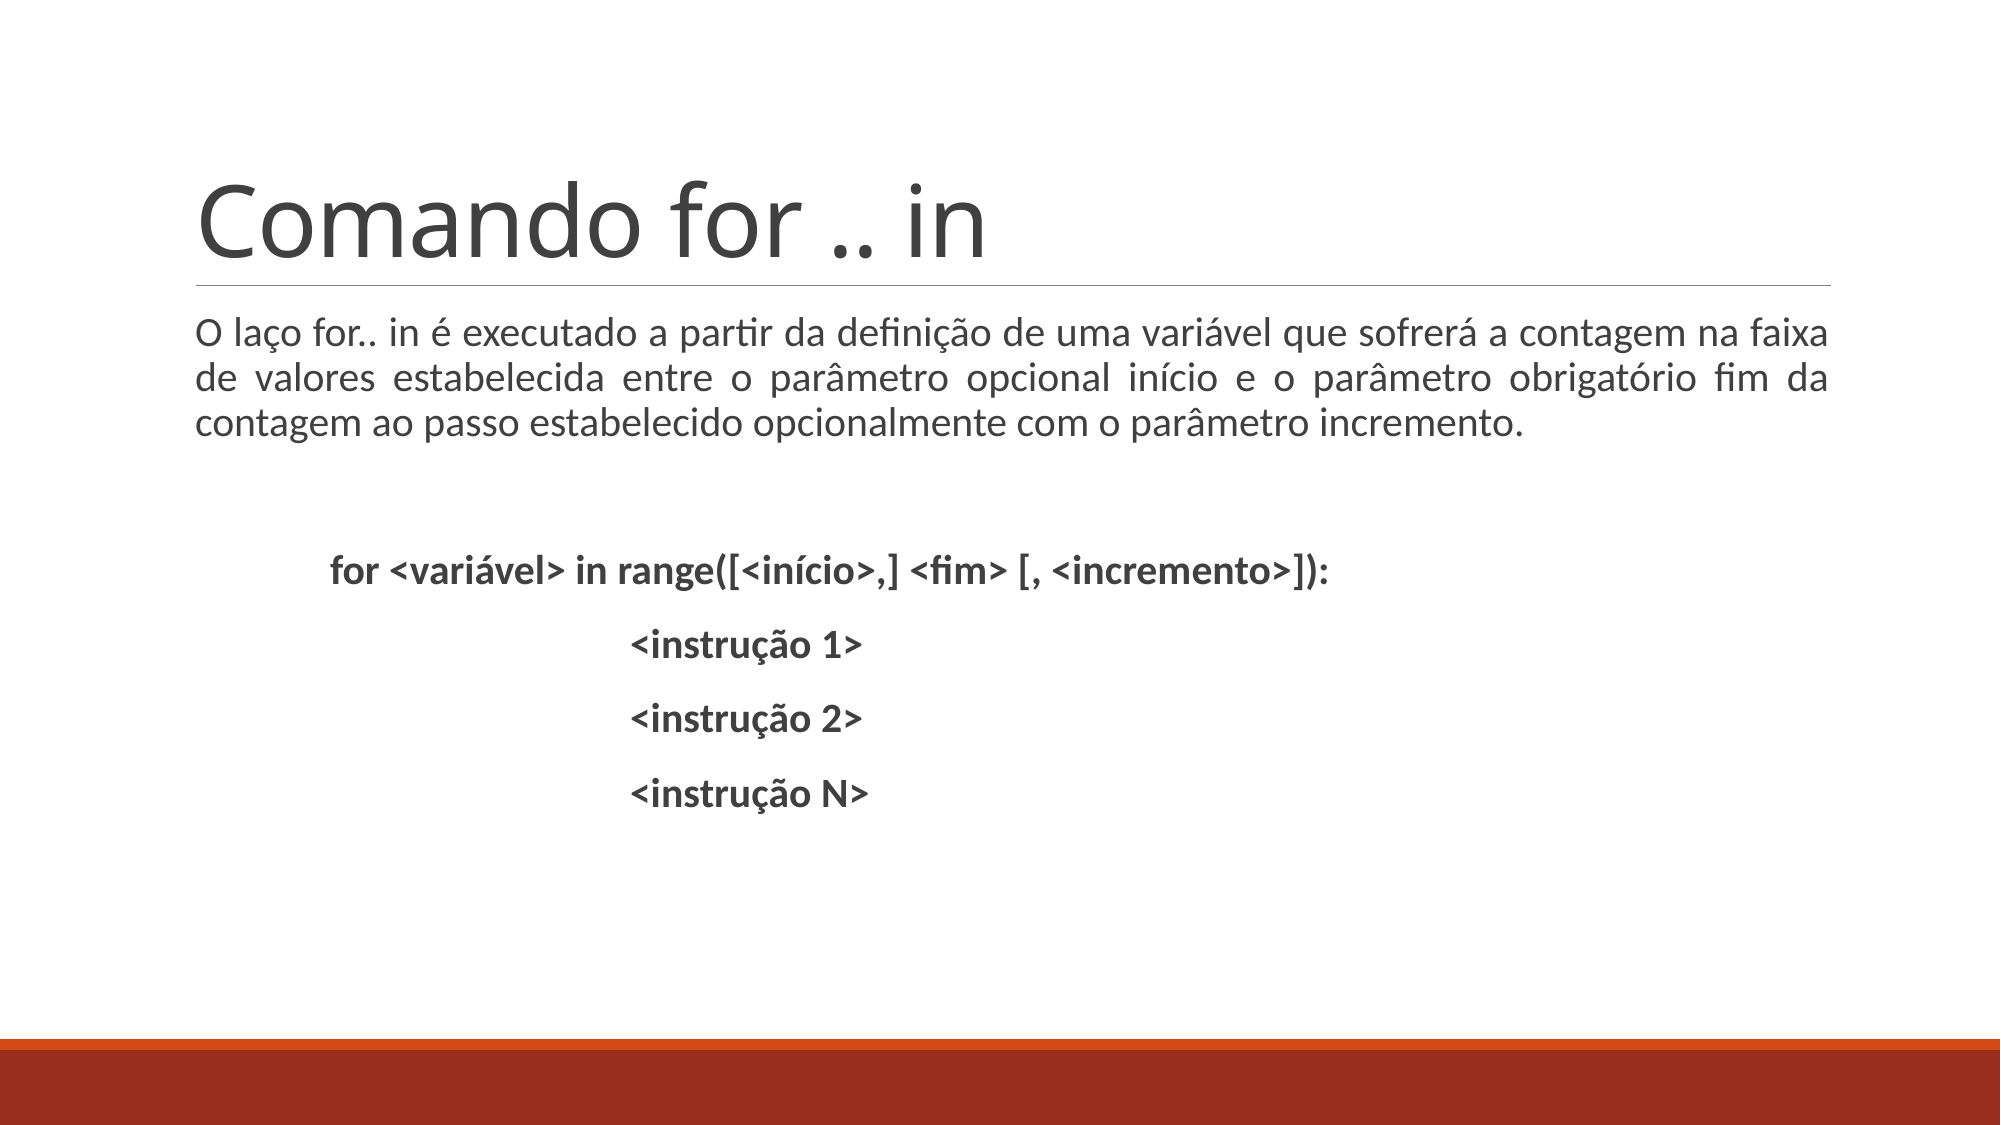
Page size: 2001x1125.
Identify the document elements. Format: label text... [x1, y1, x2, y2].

title Comando for .. in [180, 47, 1830, 285]
list O laço for.. in é executado a partir da definição de uma variável que sofrerá a contagem na faixa de valores estabelecida entre o parâmetro opcional início e o parâmetro obrigatório fim da contagem ao passo estabelecido opcionalmente com o parâmetro incremento. for <variável> in range([<início>,] <fim> [, <incremento>]): <instrução 1> <instrução 2> <instrução N> [180, 302, 1830, 963]
